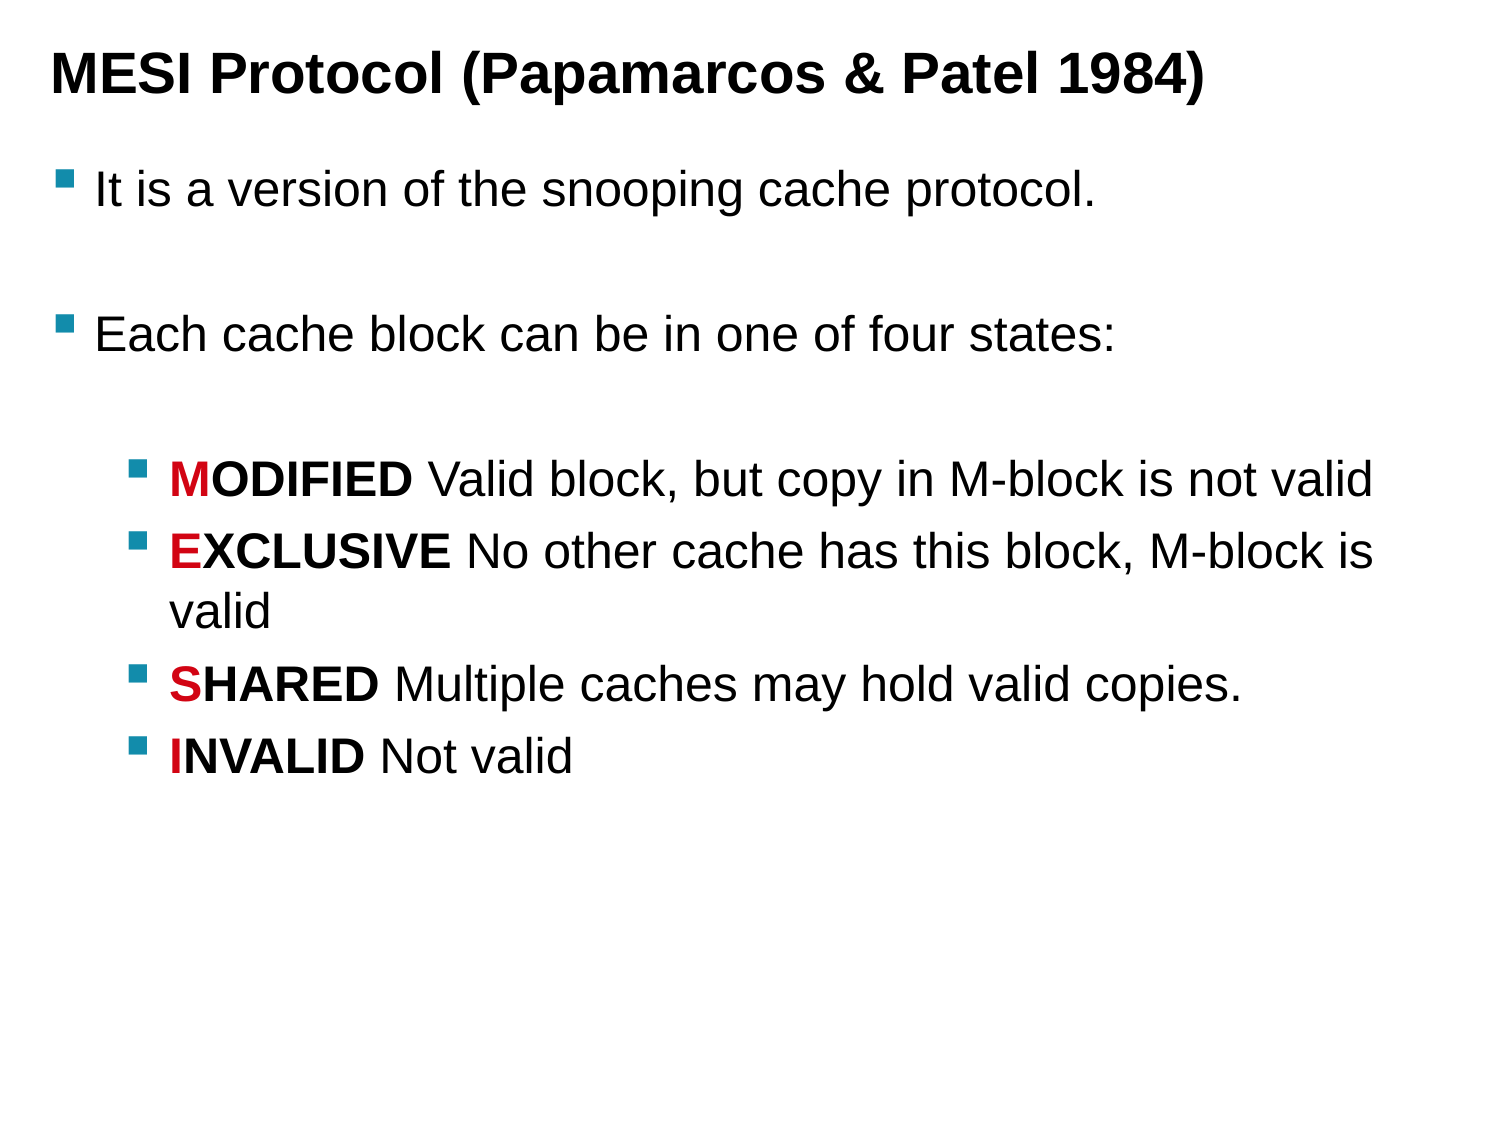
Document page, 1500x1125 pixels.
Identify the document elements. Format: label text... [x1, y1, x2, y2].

title MESI Protocol (Papamarcos & Patel 1984) [35, 1, 1476, 139]
list It is a version of the snooping cache protocol. Each cache block can be in one of four states: MODIFIED Valid block, but copy in M-block is not valid EXCLUSIVE No other cache has this block, M-block is valid SHARED Multiple caches may hold valid copies. INVALID Not valid [35, 148, 1476, 1047]
